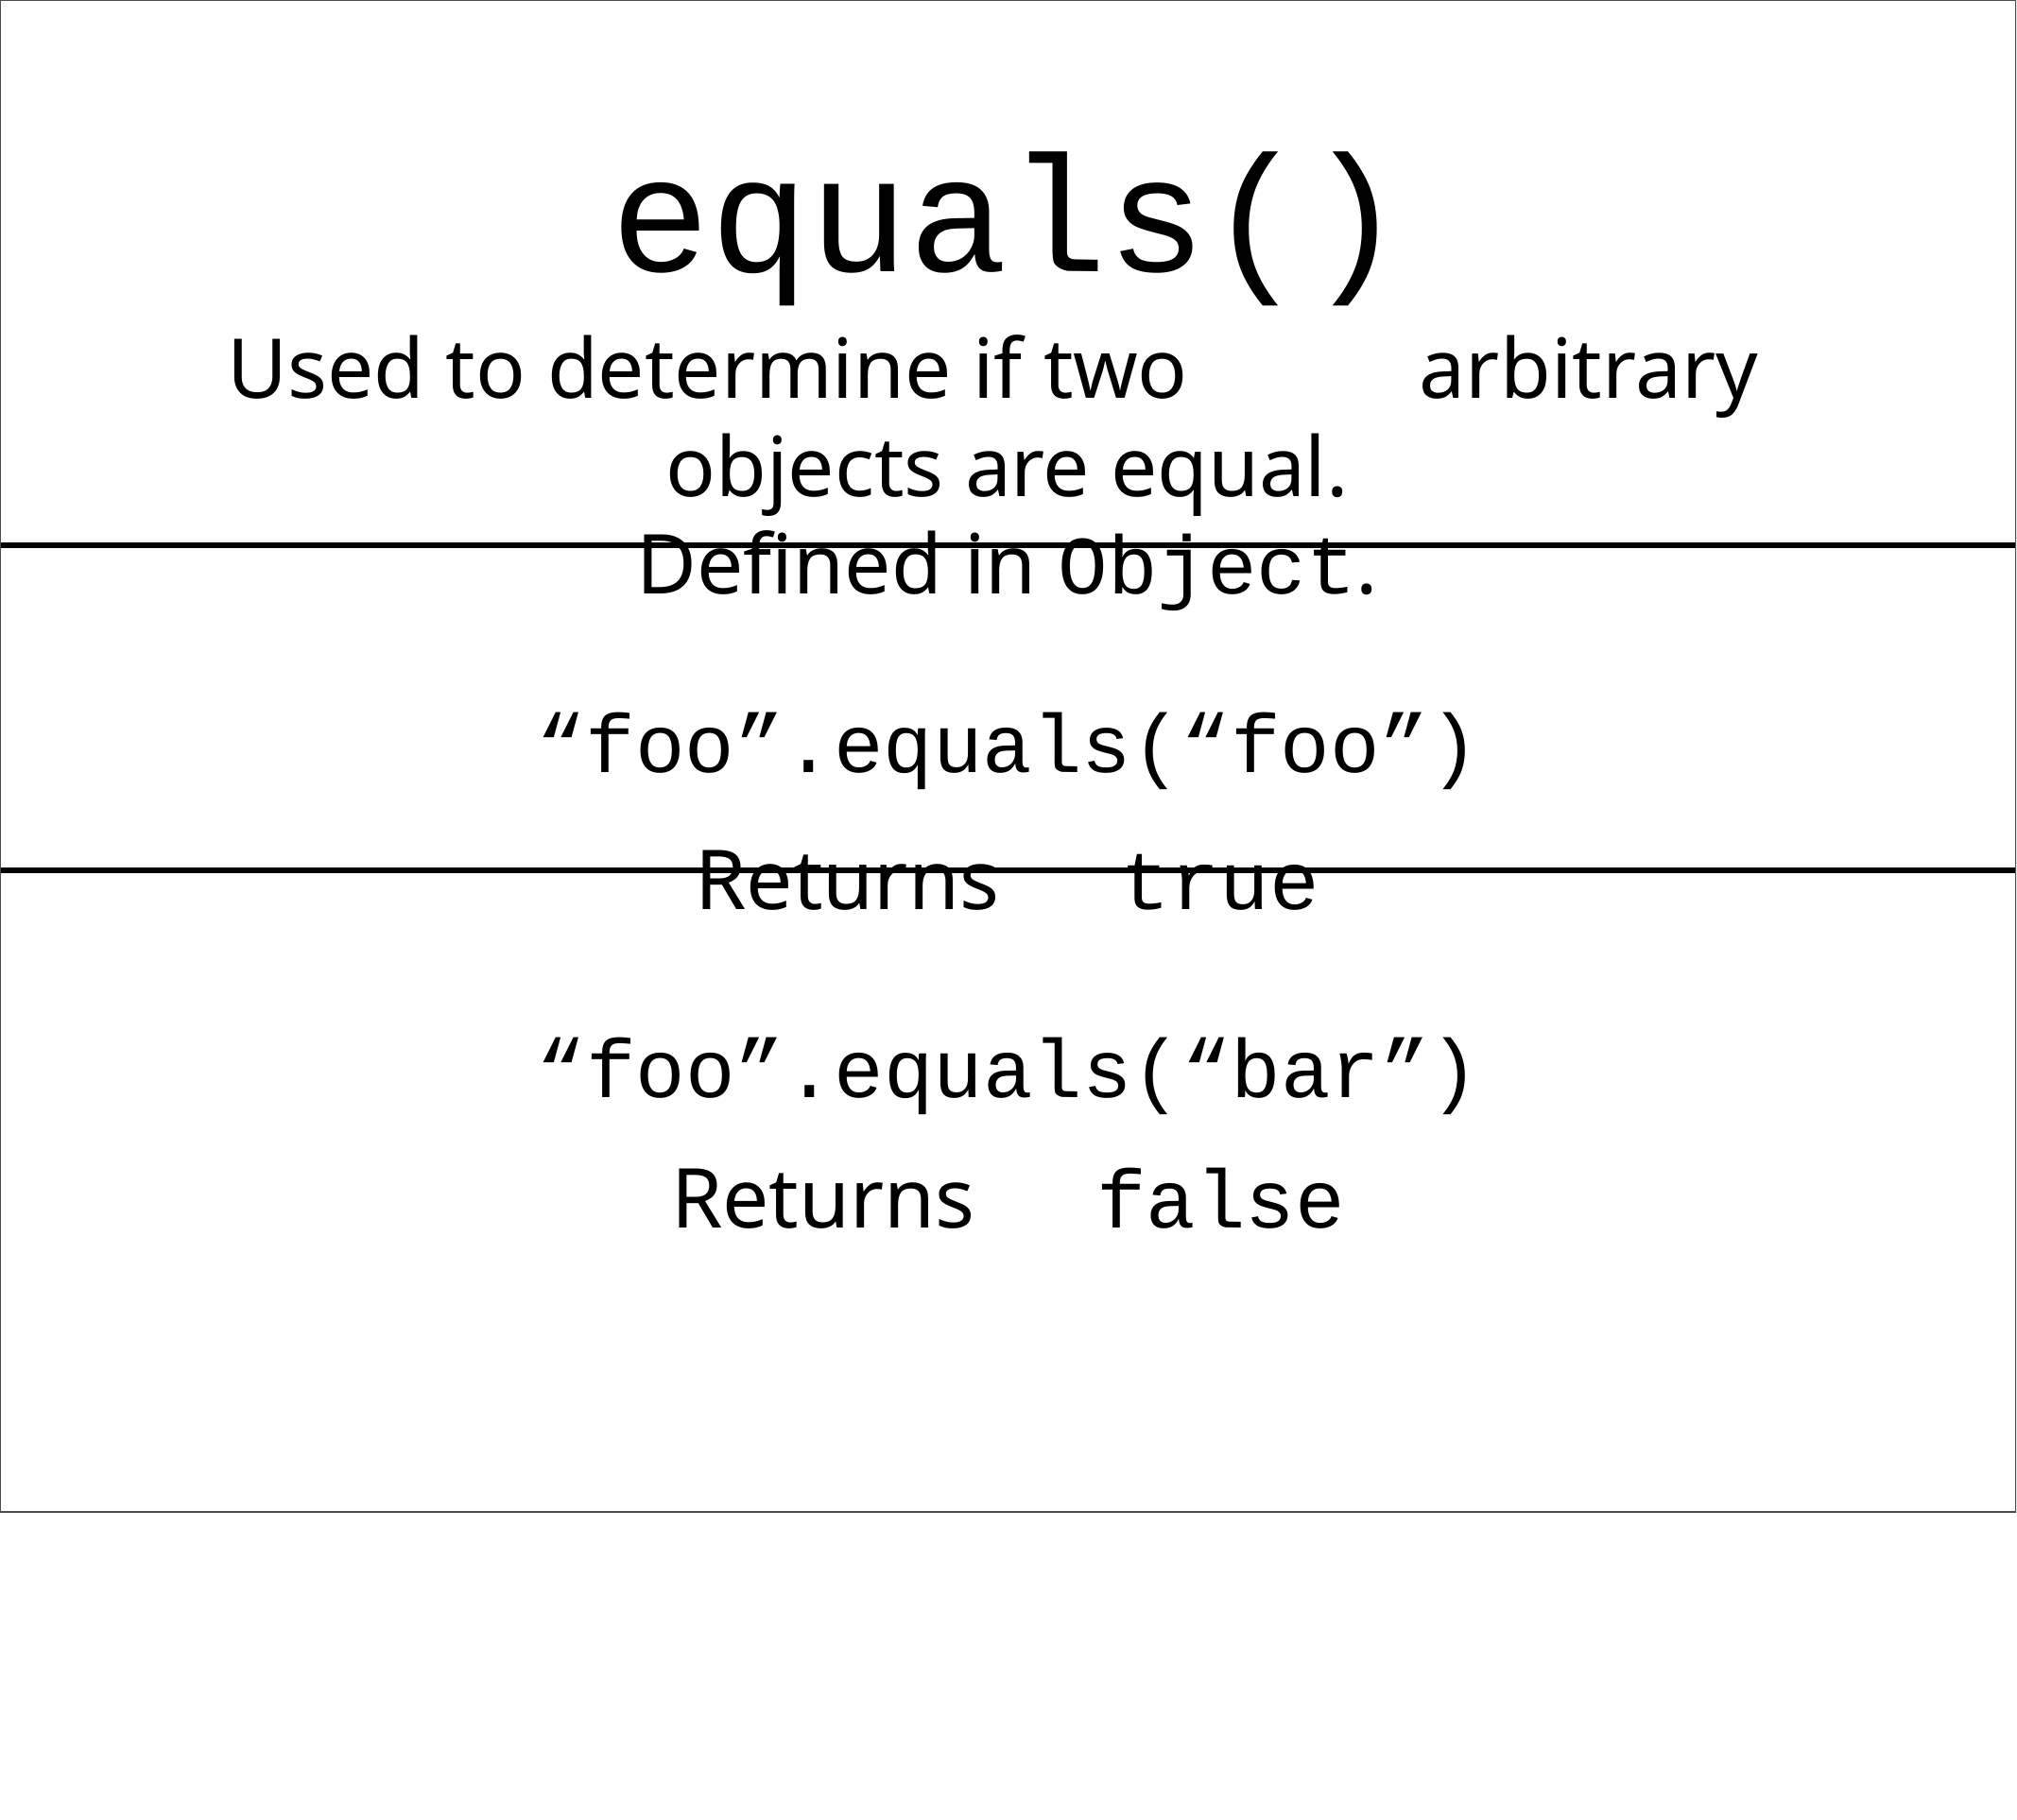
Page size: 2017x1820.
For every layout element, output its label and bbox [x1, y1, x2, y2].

text_box [0, 0, 2017, 1512]
